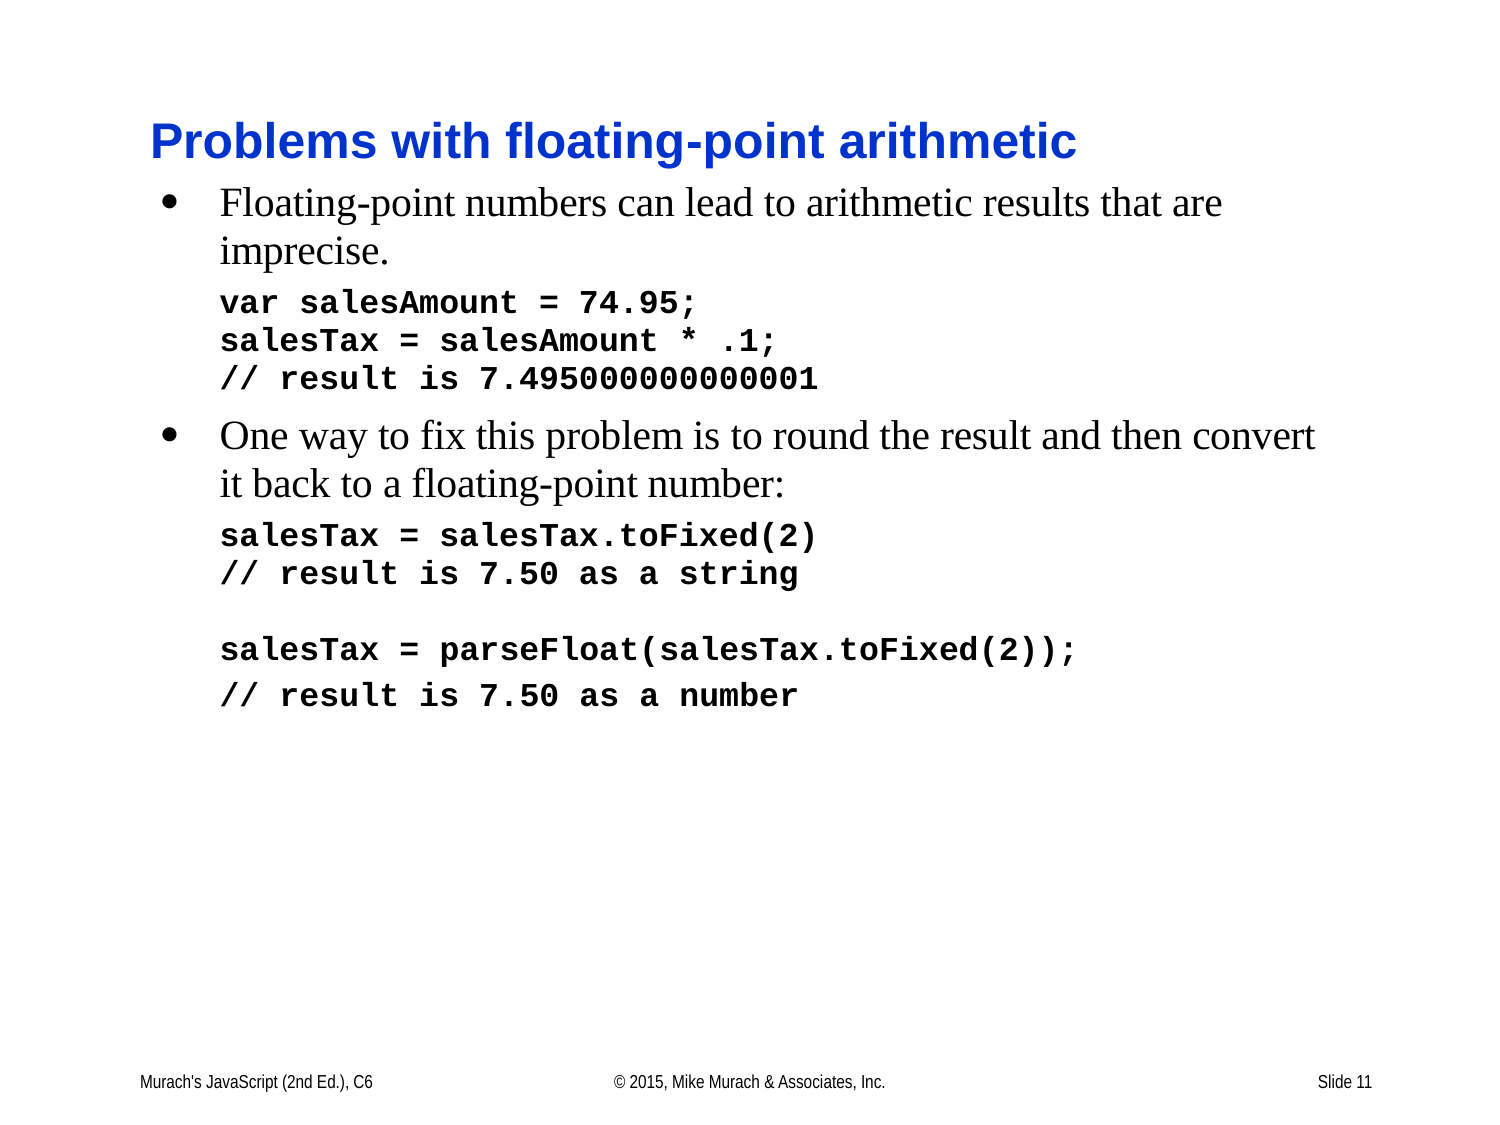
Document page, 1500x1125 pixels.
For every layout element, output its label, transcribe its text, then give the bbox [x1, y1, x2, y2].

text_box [149, 112, 1348, 183]
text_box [162, 174, 1361, 726]
slide_number Slide 11 [1074, 1025, 1388, 1100]
slide_number Murach's JavaScript (2nd Ed.), C6 [125, 1025, 450, 1100]
footer © 2015, Mike Murach & Associates, Inc. [474, 1025, 1025, 1100]
